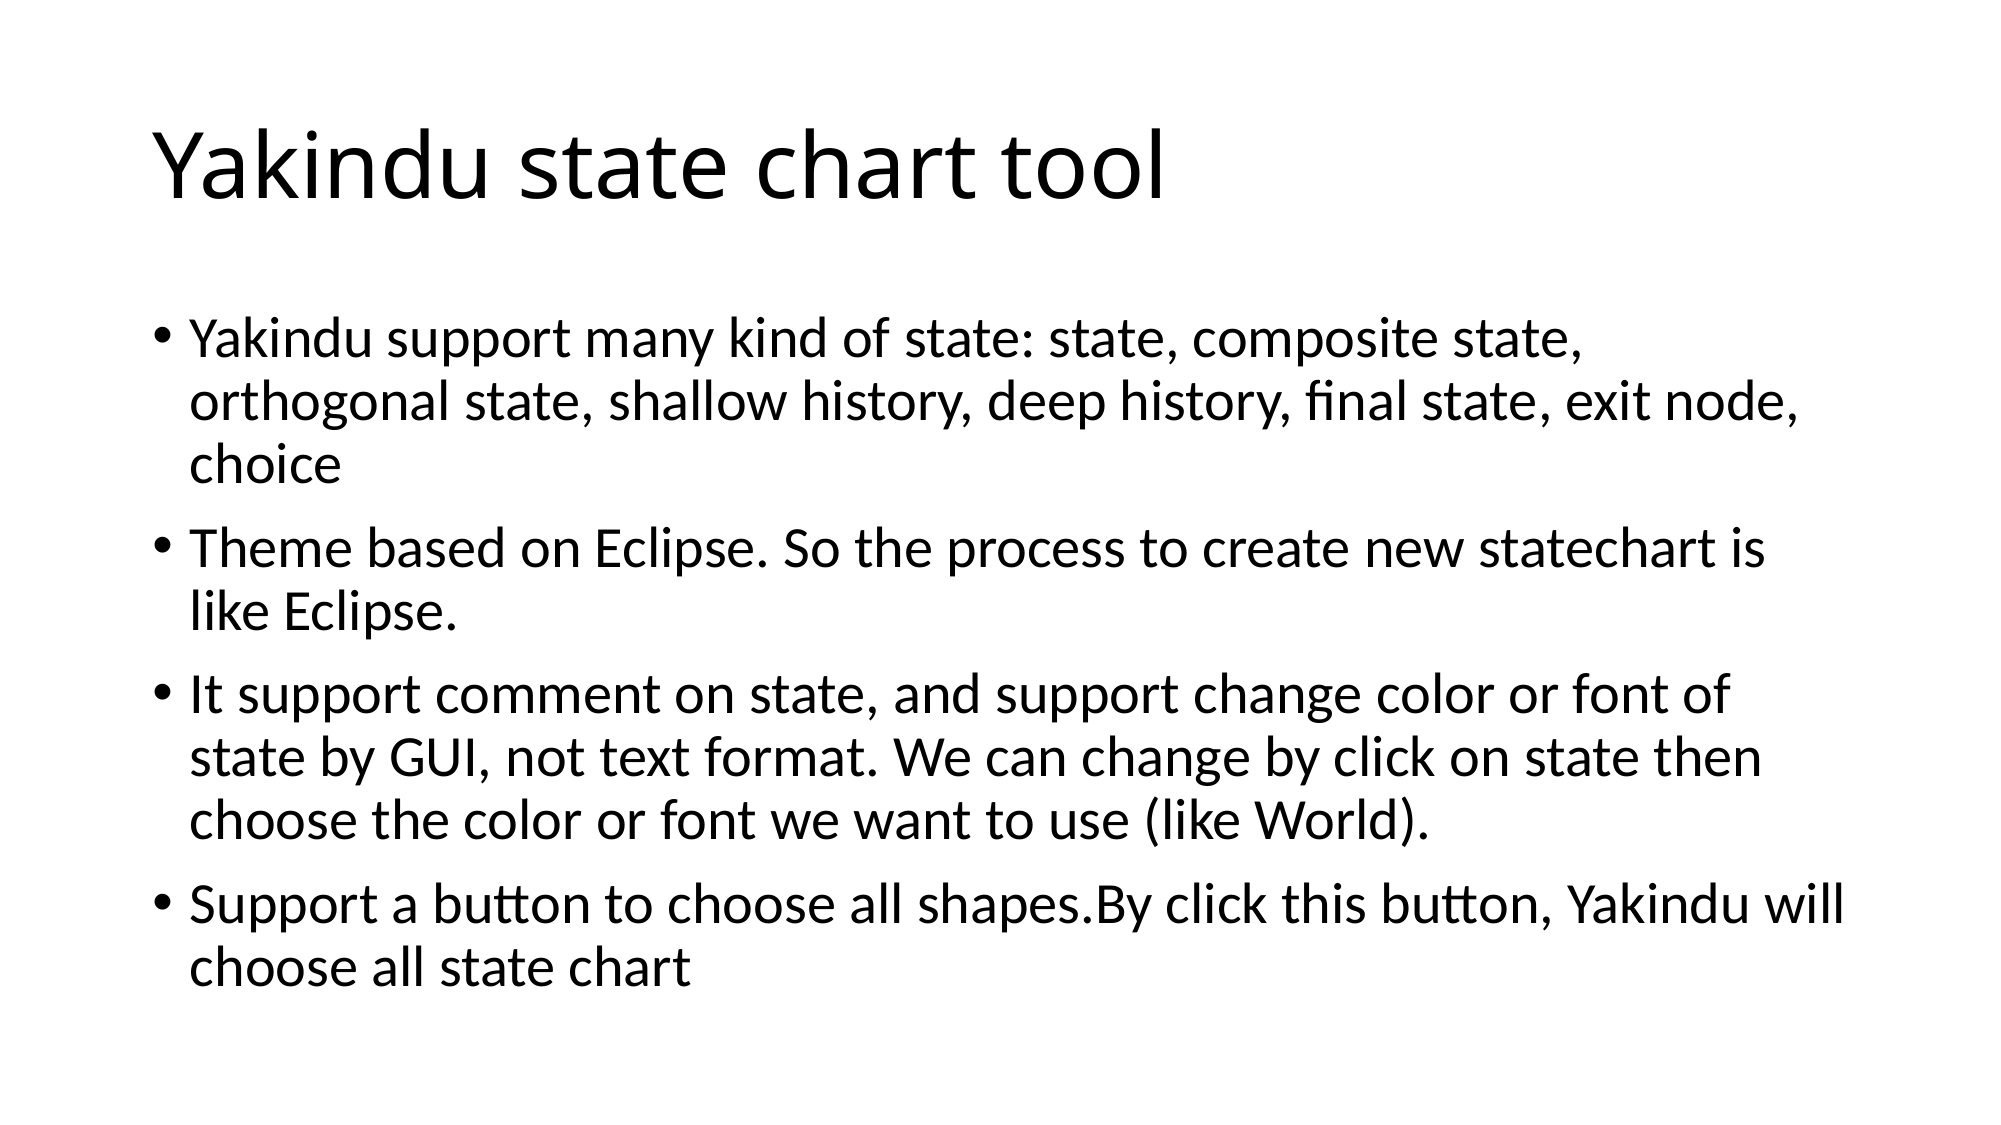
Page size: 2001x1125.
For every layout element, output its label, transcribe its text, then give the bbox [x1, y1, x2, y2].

list Yakindu support many kind of state: state, composite state, orthogonal state, shallow history, deep history, final state, exit node, choice Theme based on Eclipse. So the process to create new statechart is like Eclipse. It support comment on state, and support change color or font of state by GUI, not text format. We can change by click on state then choose the color or font we want to use (like World). Support a button to choose all shapes.By click this button, Yakindu will choose all state chart [137, 299, 1863, 1014]
title Yakindu state chart tool [137, 59, 1863, 278]
